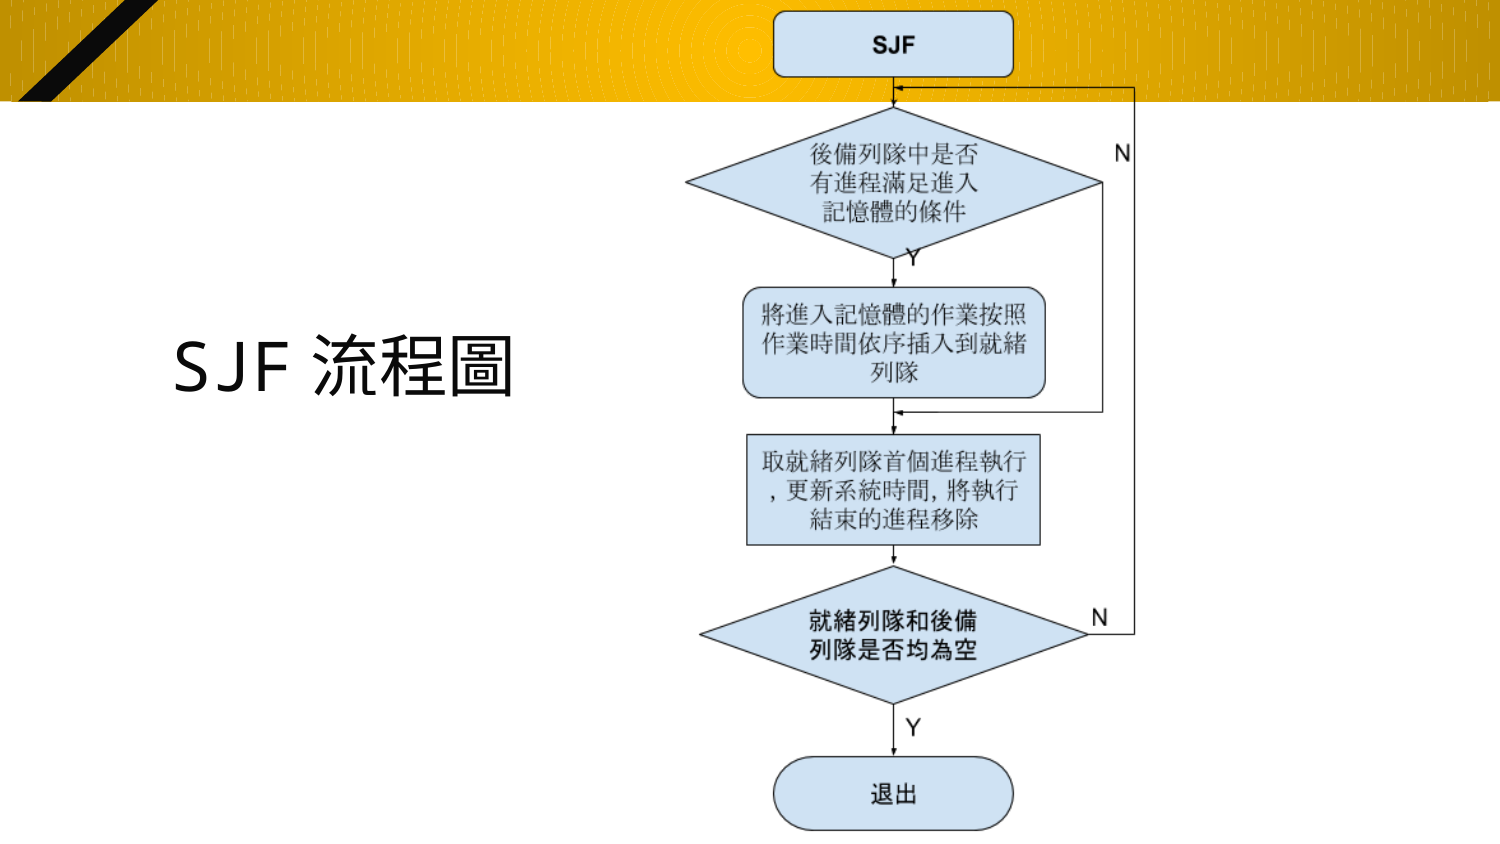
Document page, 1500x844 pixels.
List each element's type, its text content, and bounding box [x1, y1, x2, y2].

picture [388, 0, 1500, 844]
text_box SJF流程圖 [155, 324, 388, 471]
